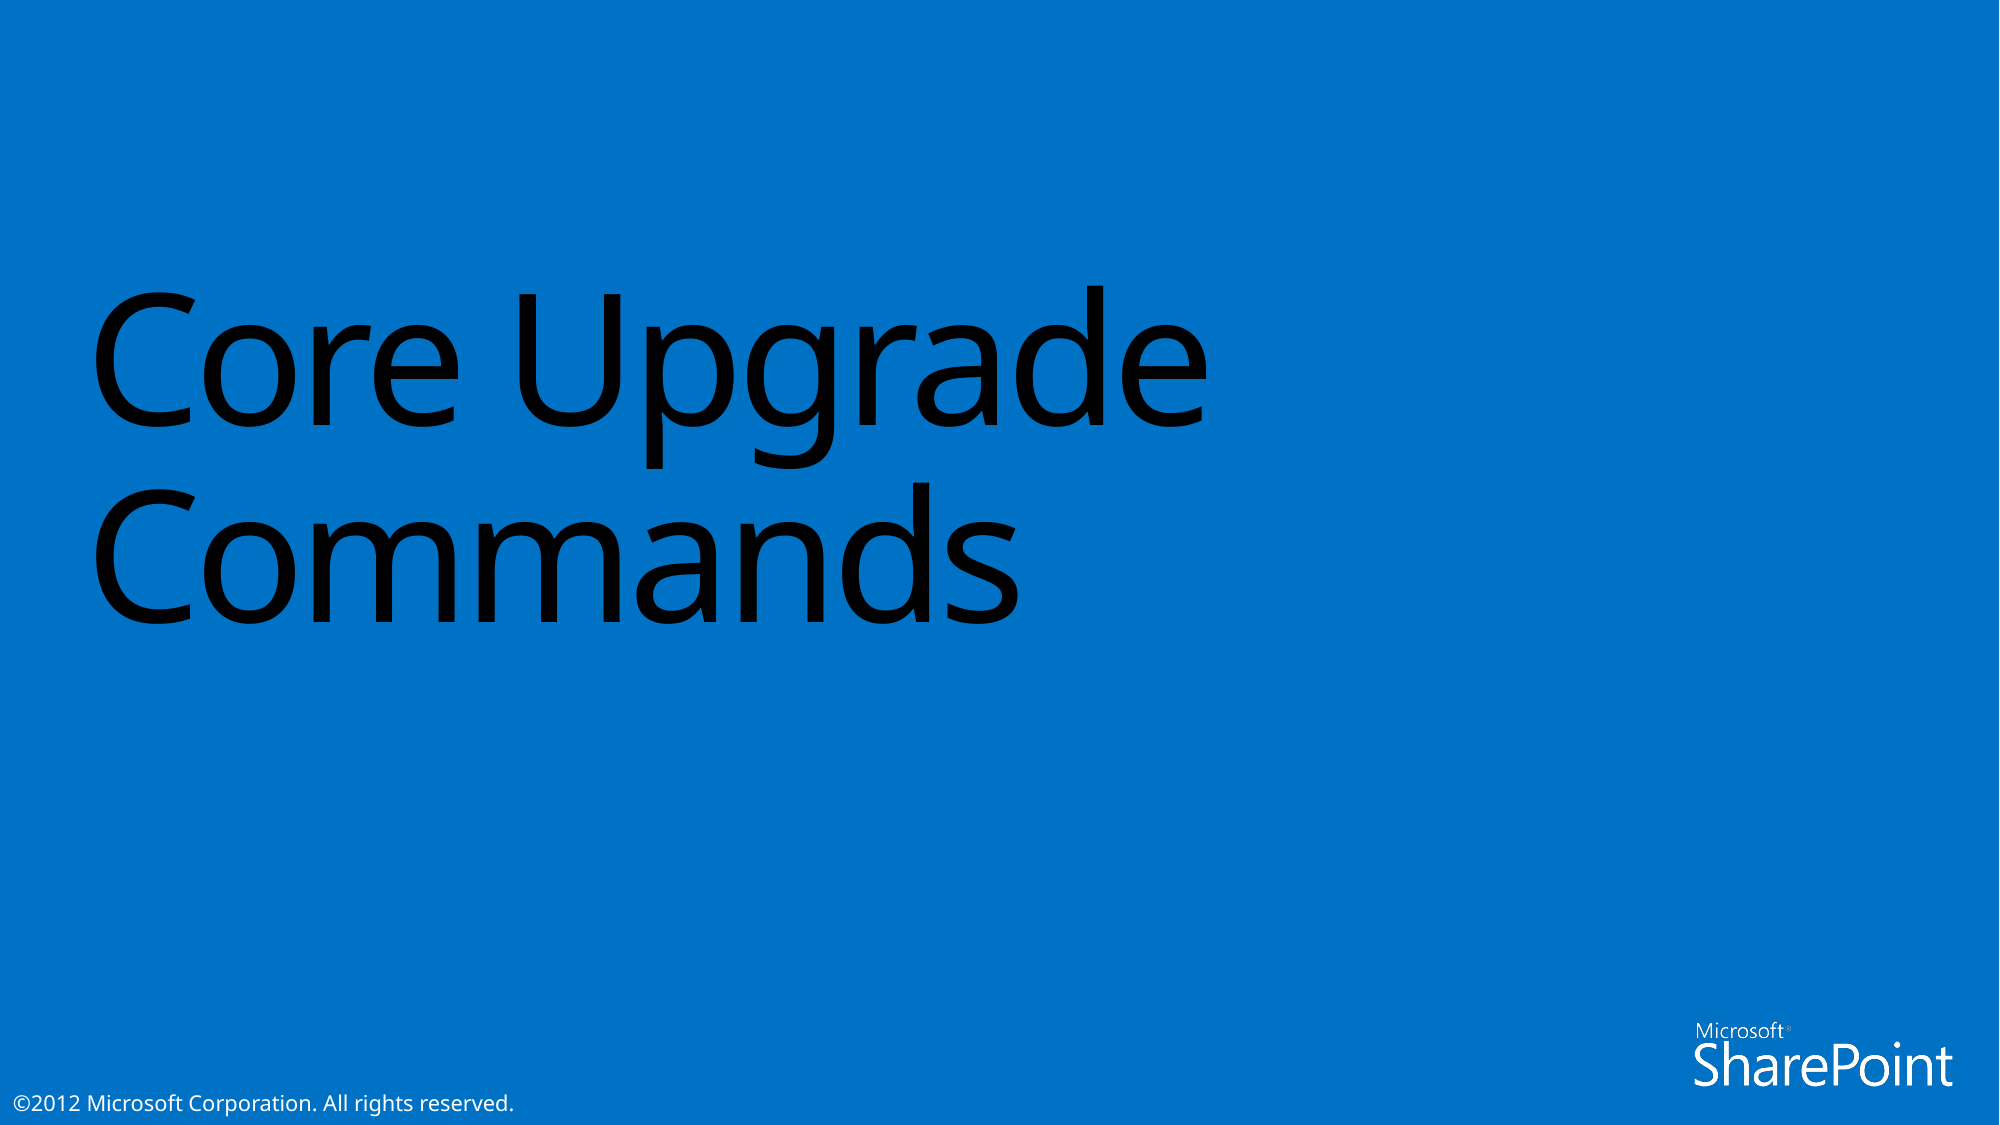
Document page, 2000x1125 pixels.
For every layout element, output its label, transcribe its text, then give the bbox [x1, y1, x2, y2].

picture [1692, 1007, 1953, 1098]
title Core Upgrade Commands [85, 462, 1914, 663]
